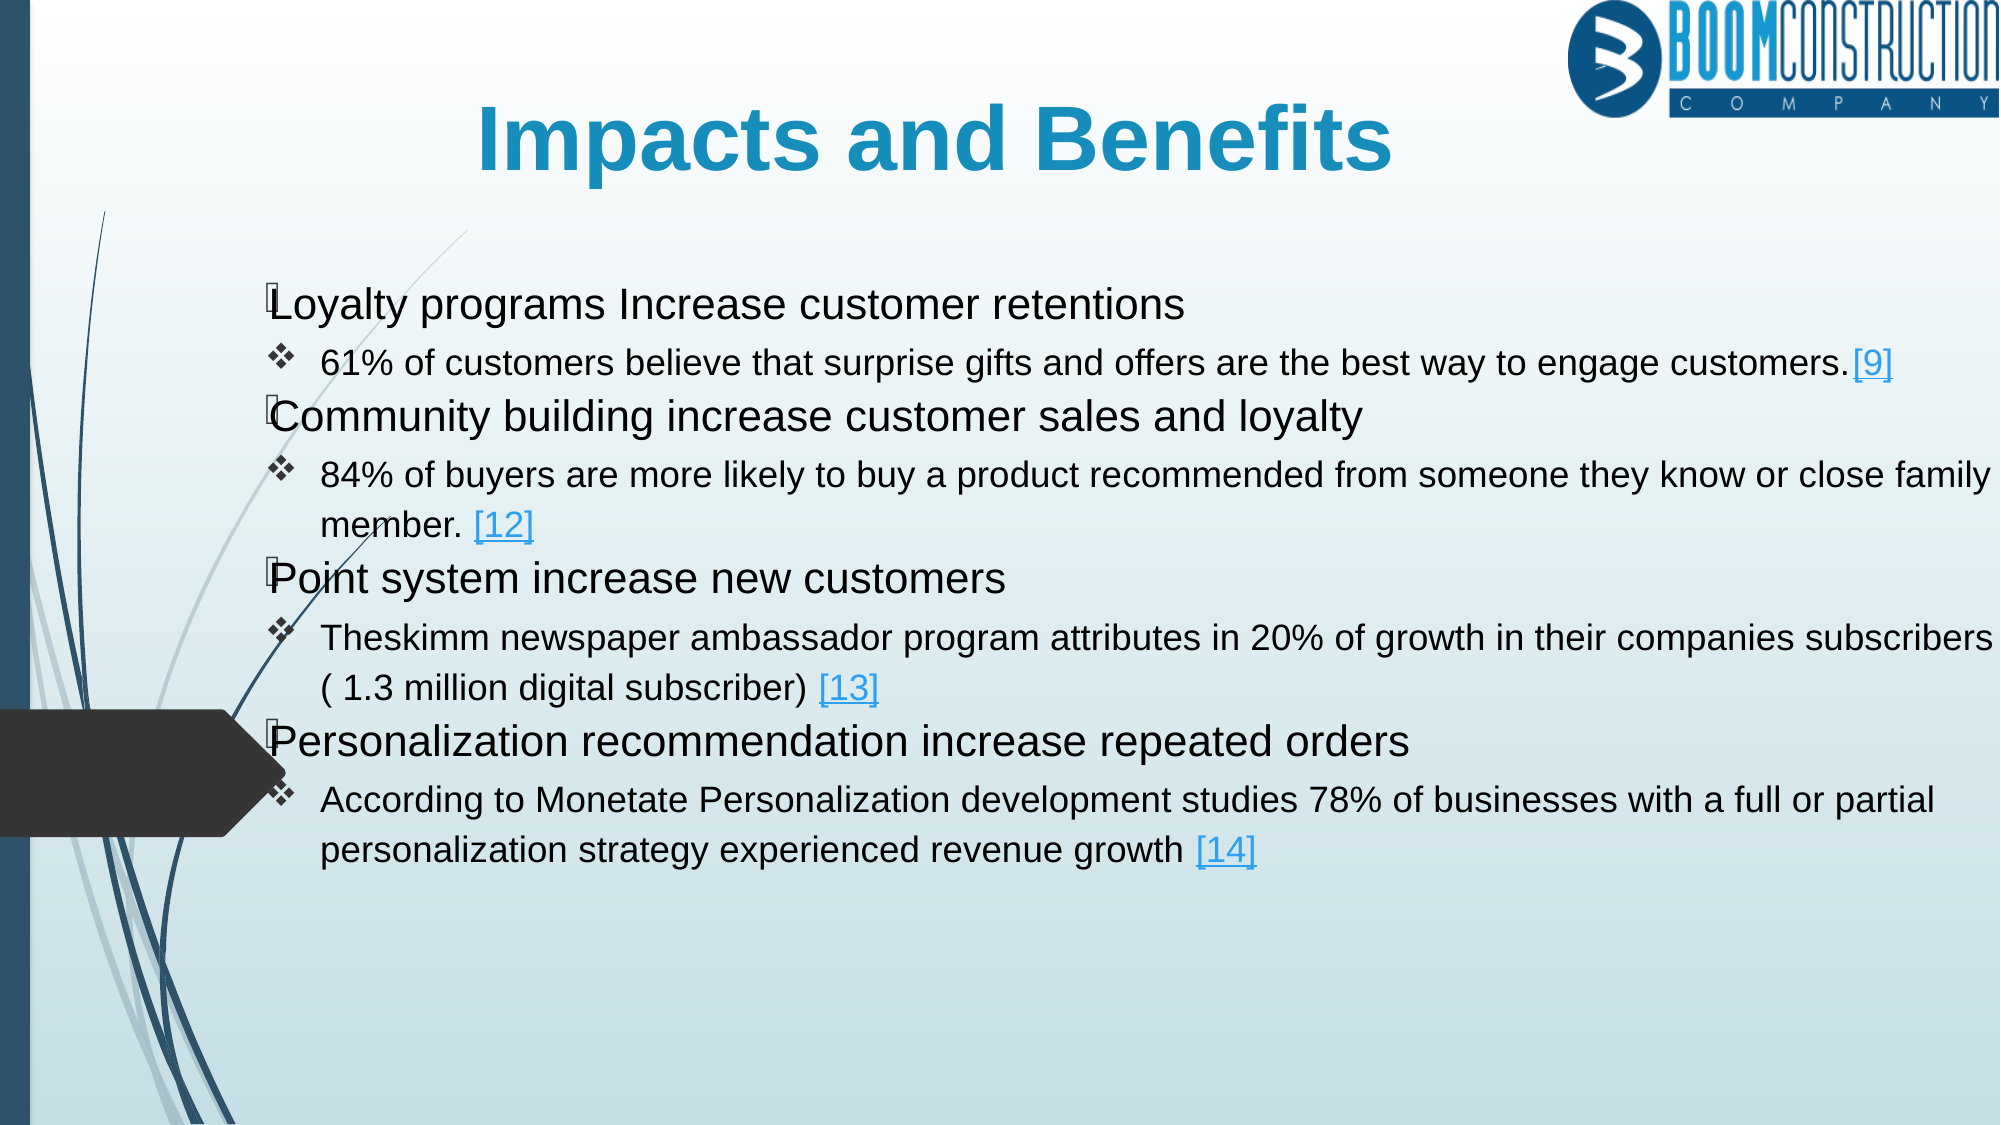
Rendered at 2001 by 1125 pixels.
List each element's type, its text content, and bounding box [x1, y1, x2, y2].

picture [1567, 0, 2000, 119]
text_box Loyalty programs Increase customer retentions 61% of customers believe that surprise gifts and offers are the best way to engage customers.[9] Community building increase customer sales and loyalty 84% of buyers are more likely to buy a product recommended from someone they know or close family member. [12] Point system increase new customers Theskimm newspaper ambassador program attributes in 20% of growth in their companies subscribers ( 1.3 million digital subscriber) [13] Personalization recommendation increase repeated orders According to Monetate Personalization development studies 78% of businesses with a full or partial personalization strategy experienced revenue growth [14] [250, 263, 2000, 1041]
text_box Impacts and Benefits [345, 84, 1527, 194]
